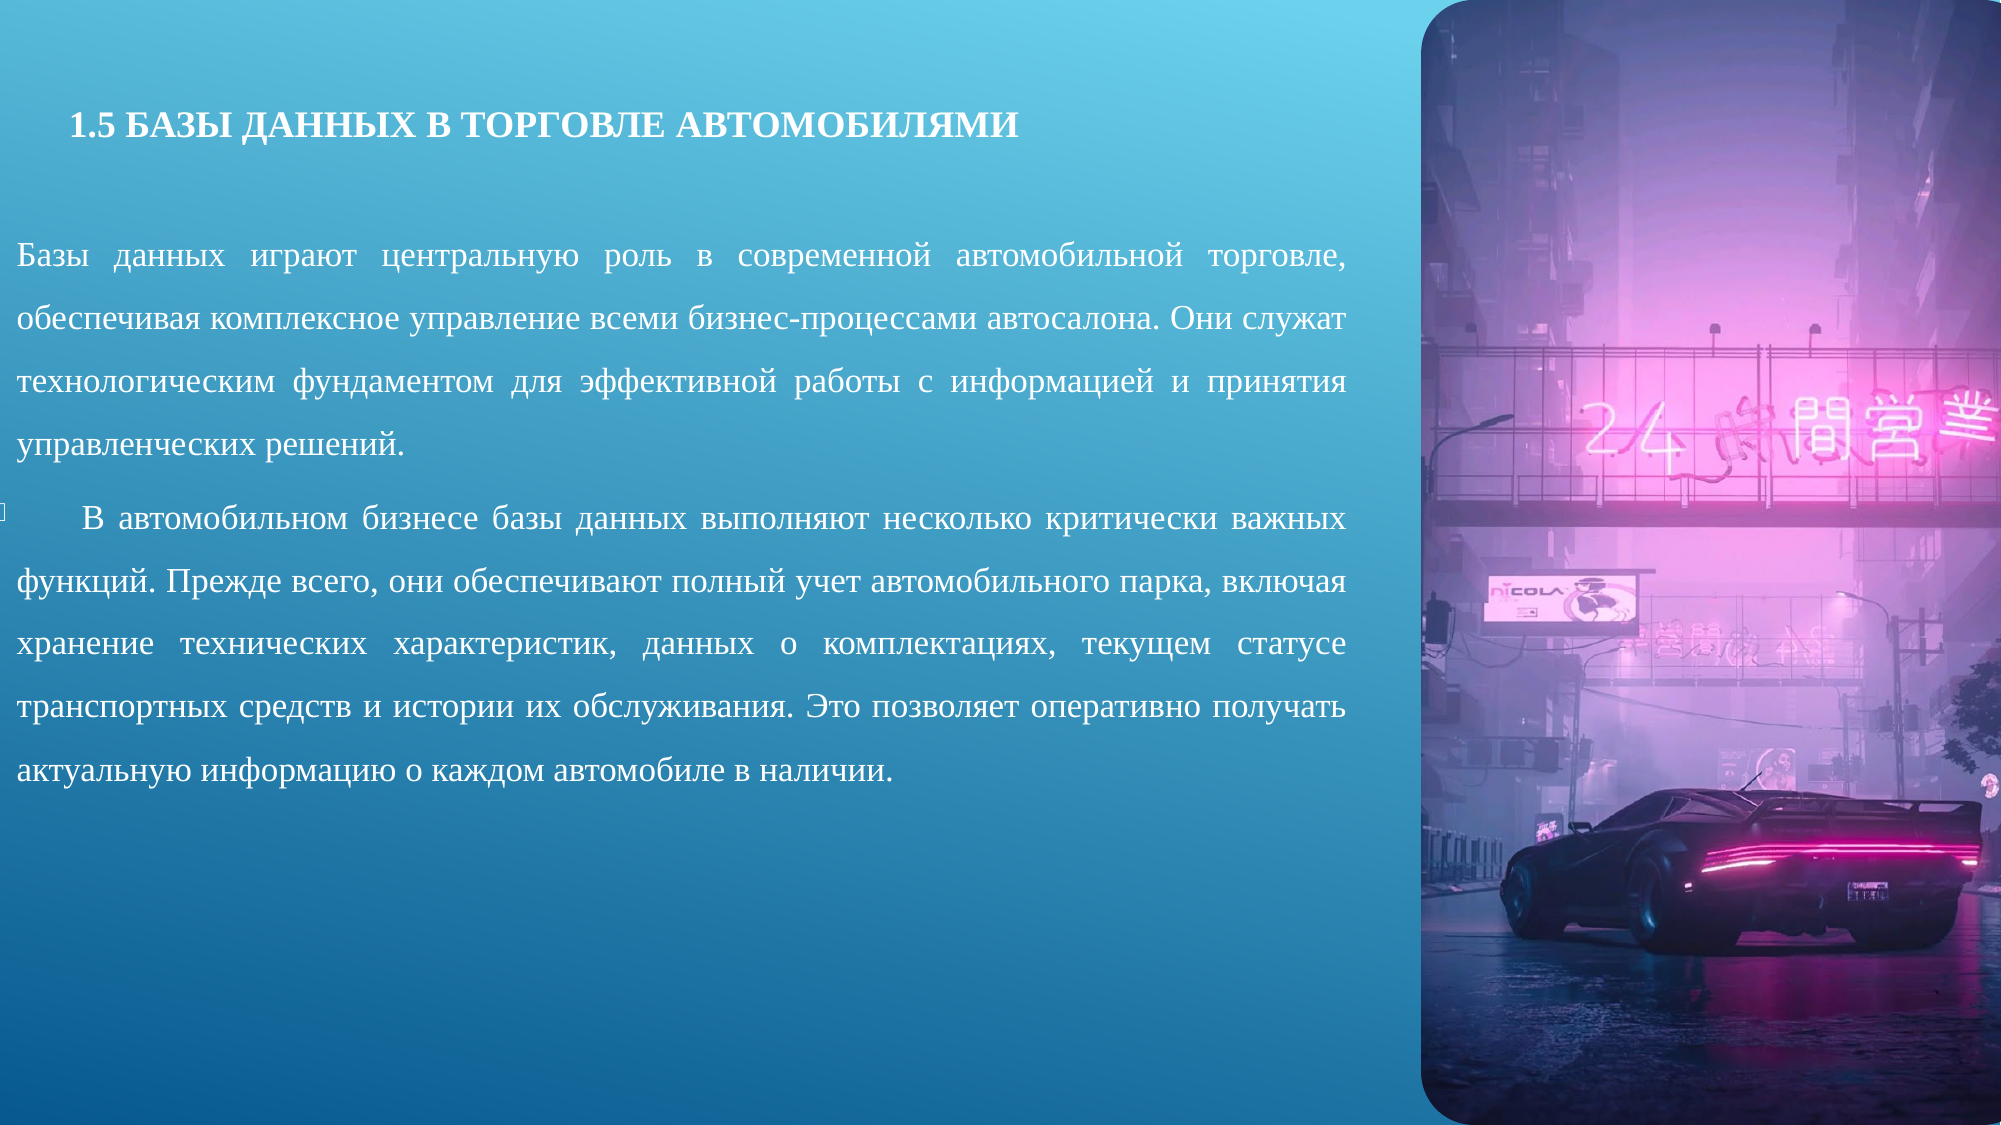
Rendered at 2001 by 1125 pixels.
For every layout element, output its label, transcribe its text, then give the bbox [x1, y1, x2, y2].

list Базы данных играют центральную роль в современной автомобильной торговле, обеспечивая комплексное управление всеми бизнес-процессами автосалона. Они служат технологическим фундаментом для эффективной работы с информацией и принятия управленческих решений. В автомобильном бизнесе базы данных выполняют несколько критически важных функций. Прежде всего, они обеспечивают полный учет автомобильного парка, включая хранение технических характеристик, данных о комплектациях, текущем статусе транспортных средств и истории их обслуживания. Это позволяет оперативно получать актуальную информацию о каждом автомобиле в наличии. [0, 203, 1363, 797]
title 1.5 Базы данных в торговле автомобилями [53, 21, 1420, 269]
picture [1420, 0, 2001, 1125]
